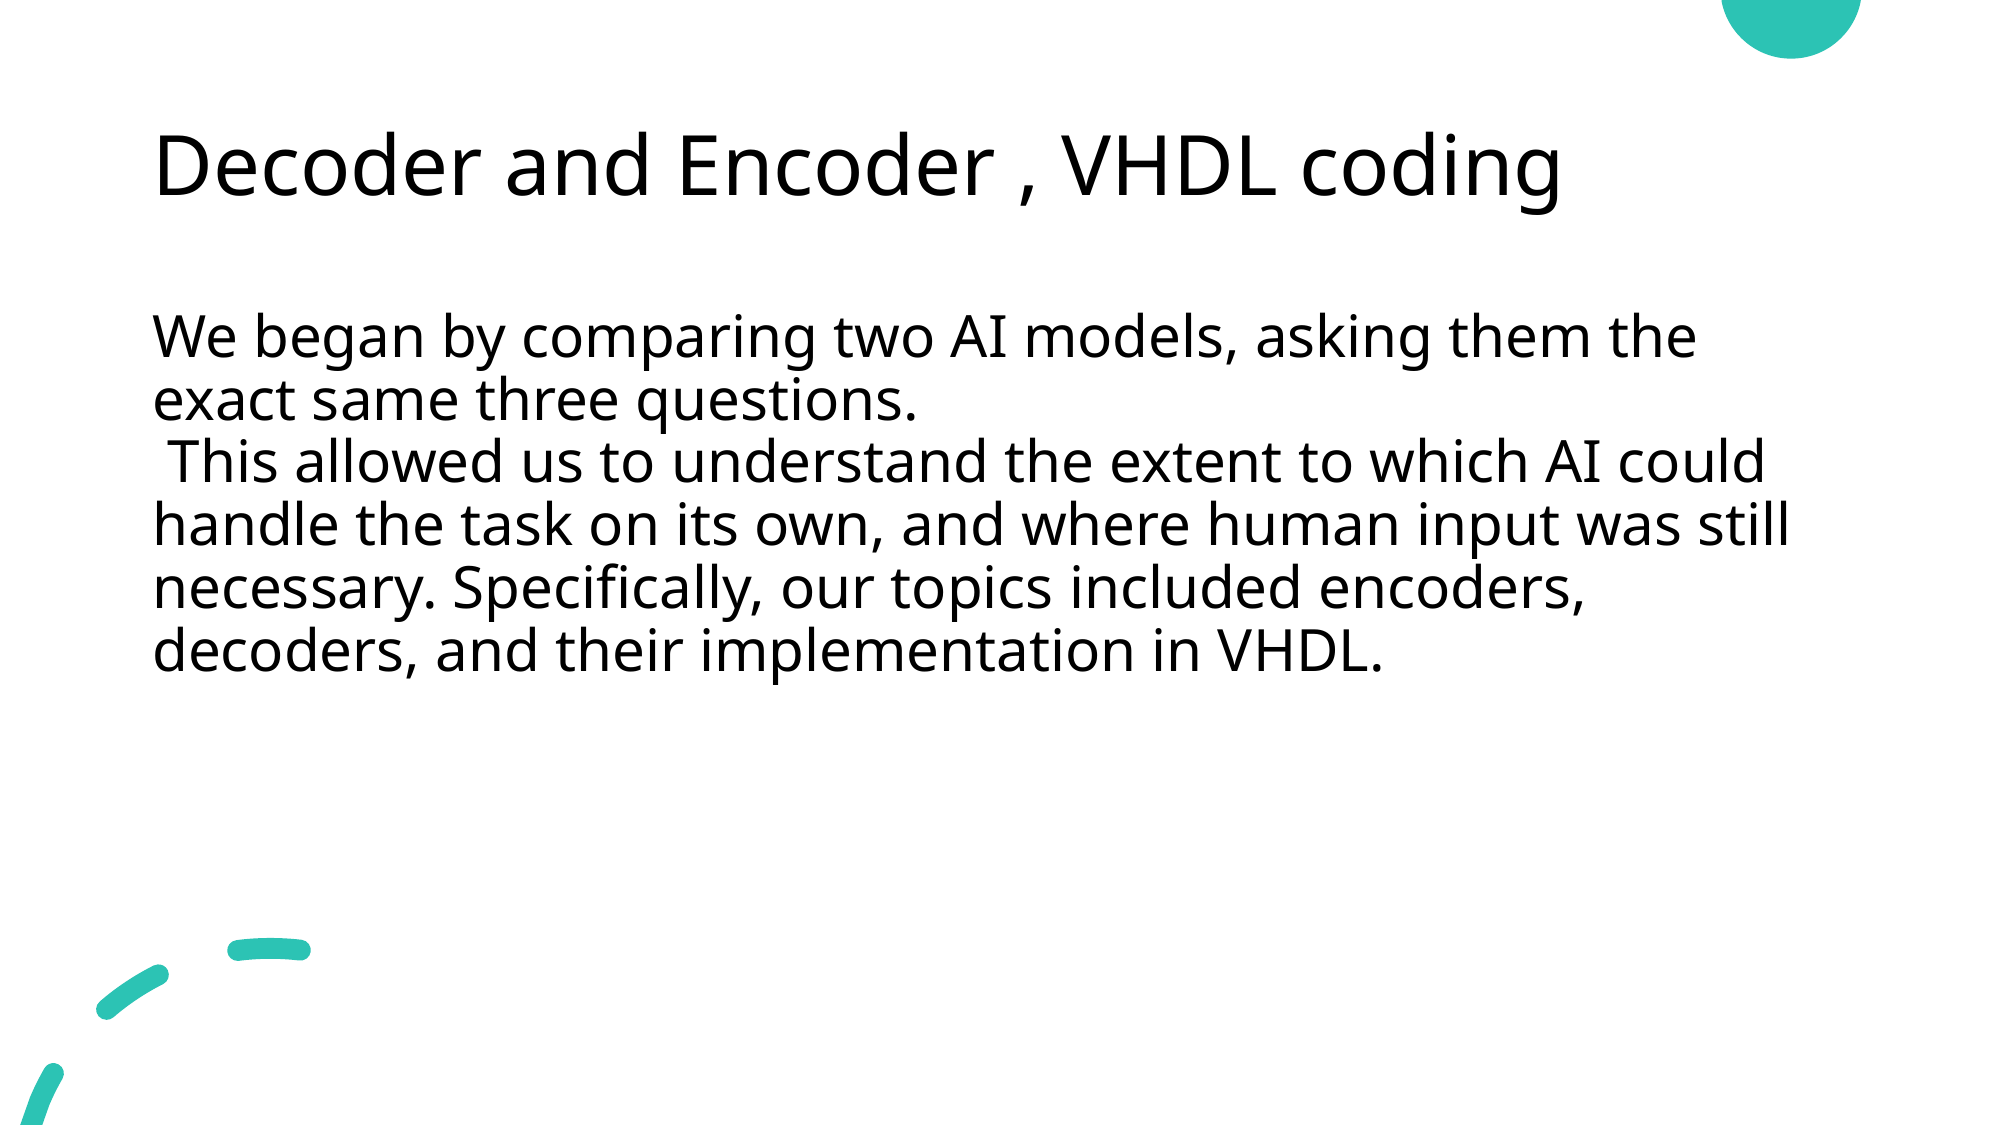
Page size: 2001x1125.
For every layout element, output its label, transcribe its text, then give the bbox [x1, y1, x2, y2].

list We began by comparing two AI models, asking them the exact same three questions. This allowed us to understand the extent to which AI could handle the task on its own, and where human input was still necessary. Specifically, our topics included encoders, decoders, and their implementation in VHDL. [137, 299, 1863, 933]
title Decoder and Encoder , VHDL coding [137, 59, 1863, 278]
